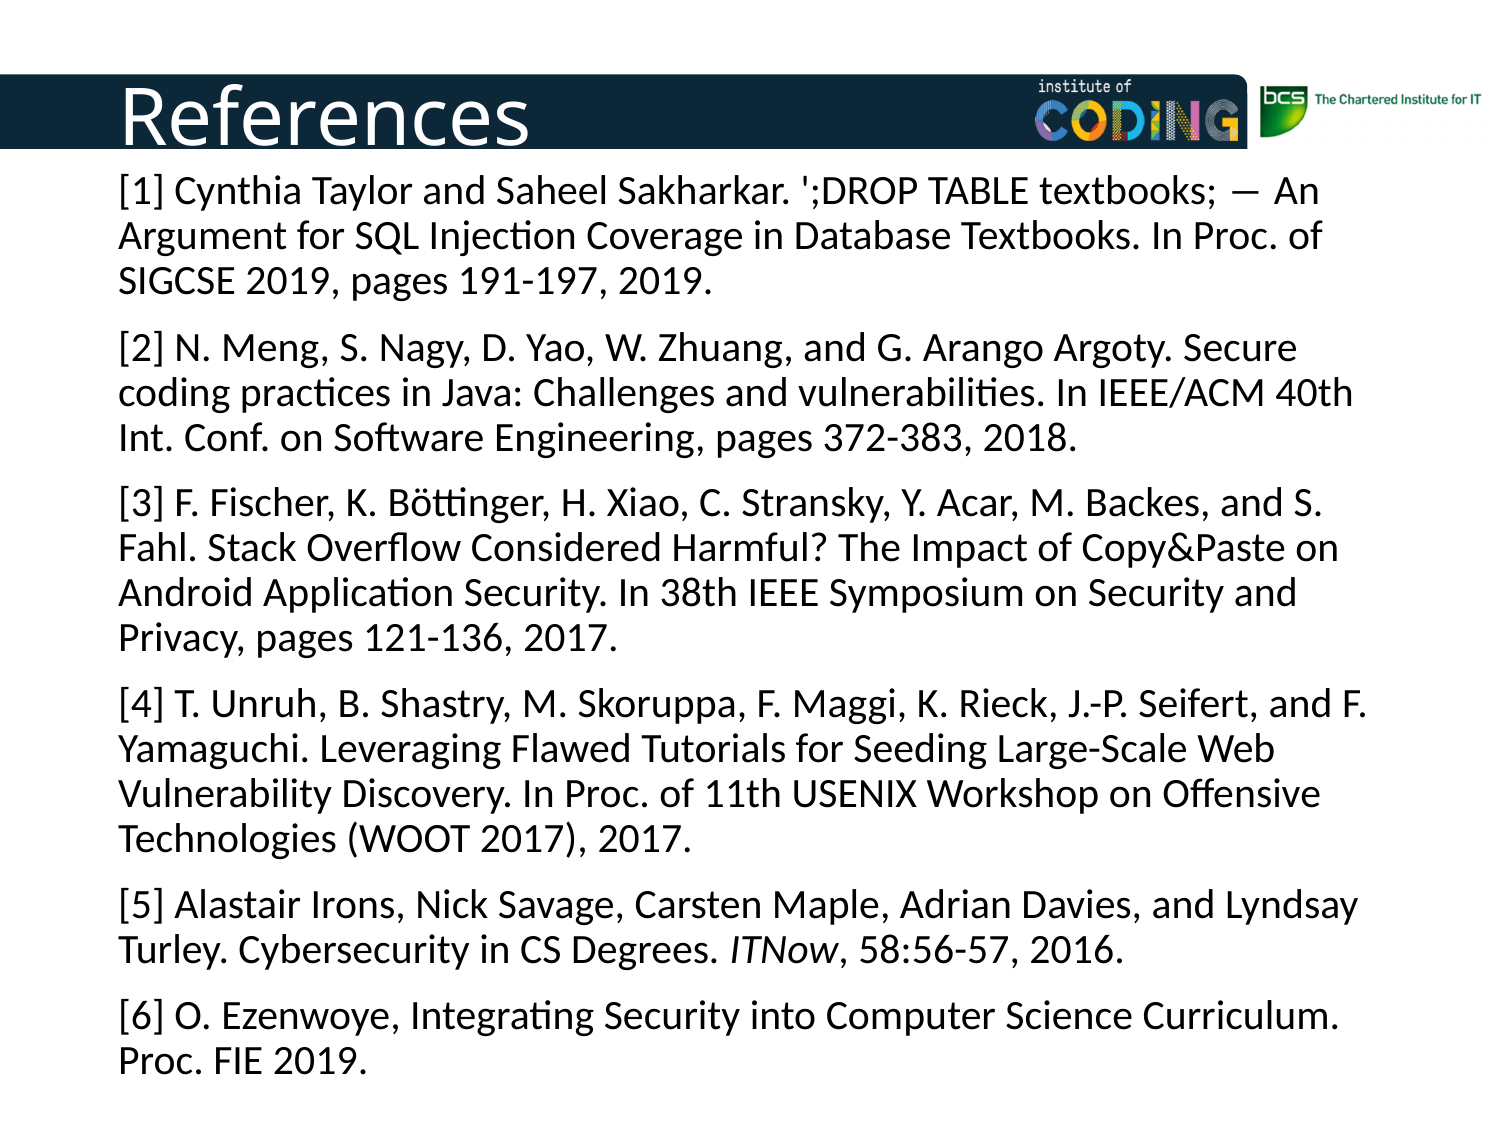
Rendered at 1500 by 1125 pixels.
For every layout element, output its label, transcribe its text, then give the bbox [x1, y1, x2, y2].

picture [1397, 74, 1493, 149]
title References [103, 59, 1397, 161]
list [1] Cynthia Taylor and Saheel Sakharkar. ';DROP TABLE textbooks; ― An Argument for SQL Injection Coverage in Database Textbooks. In Proc. of SIGCSE 2019, pages 191-197, 2019. [2] N. Meng, S. Nagy, D. Yao, W. Zhuang, and G. Arango Argoty. Secure coding practices in Java: Challenges and vulnerabilities. In IEEE/ACM 40th Int. Conf. on Software Engineering, pages 372-383, 2018. [3] F. Fischer, K. Böttinger, H. Xiao, C. Stransky, Y. Acar, M. Backes, and S. Fahl. Stack Overflow Considered Harmful? The Impact of Copy&Paste on Android Application Security. In 38th IEEE Symposium on Security and Privacy, pages 121-136, 2017. [4] T. Unruh, B. Shastry, M. Skoruppa, F. Maggi, K. Rieck, J.-P. Seifert, and F. Yamaguchi. Leveraging Flawed Tutorials for Seeding Large-Scale Web Vulnerability Discovery. In Proc. of 11th USENIX Workshop on Offensive Technologies (WOOT 2017), 2017. [5] Alastair Irons, Nick Savage, Carsten Maple, Adrian Davies, and Lyndsay Turley. Cybersecurity in CS Degrees. ITNow, 58:56-57, 2016. [6] O. Ezenwoye, Integrating Security into Computer Science Curriculum. Proc. FIE 2019. [103, 161, 1397, 1125]
